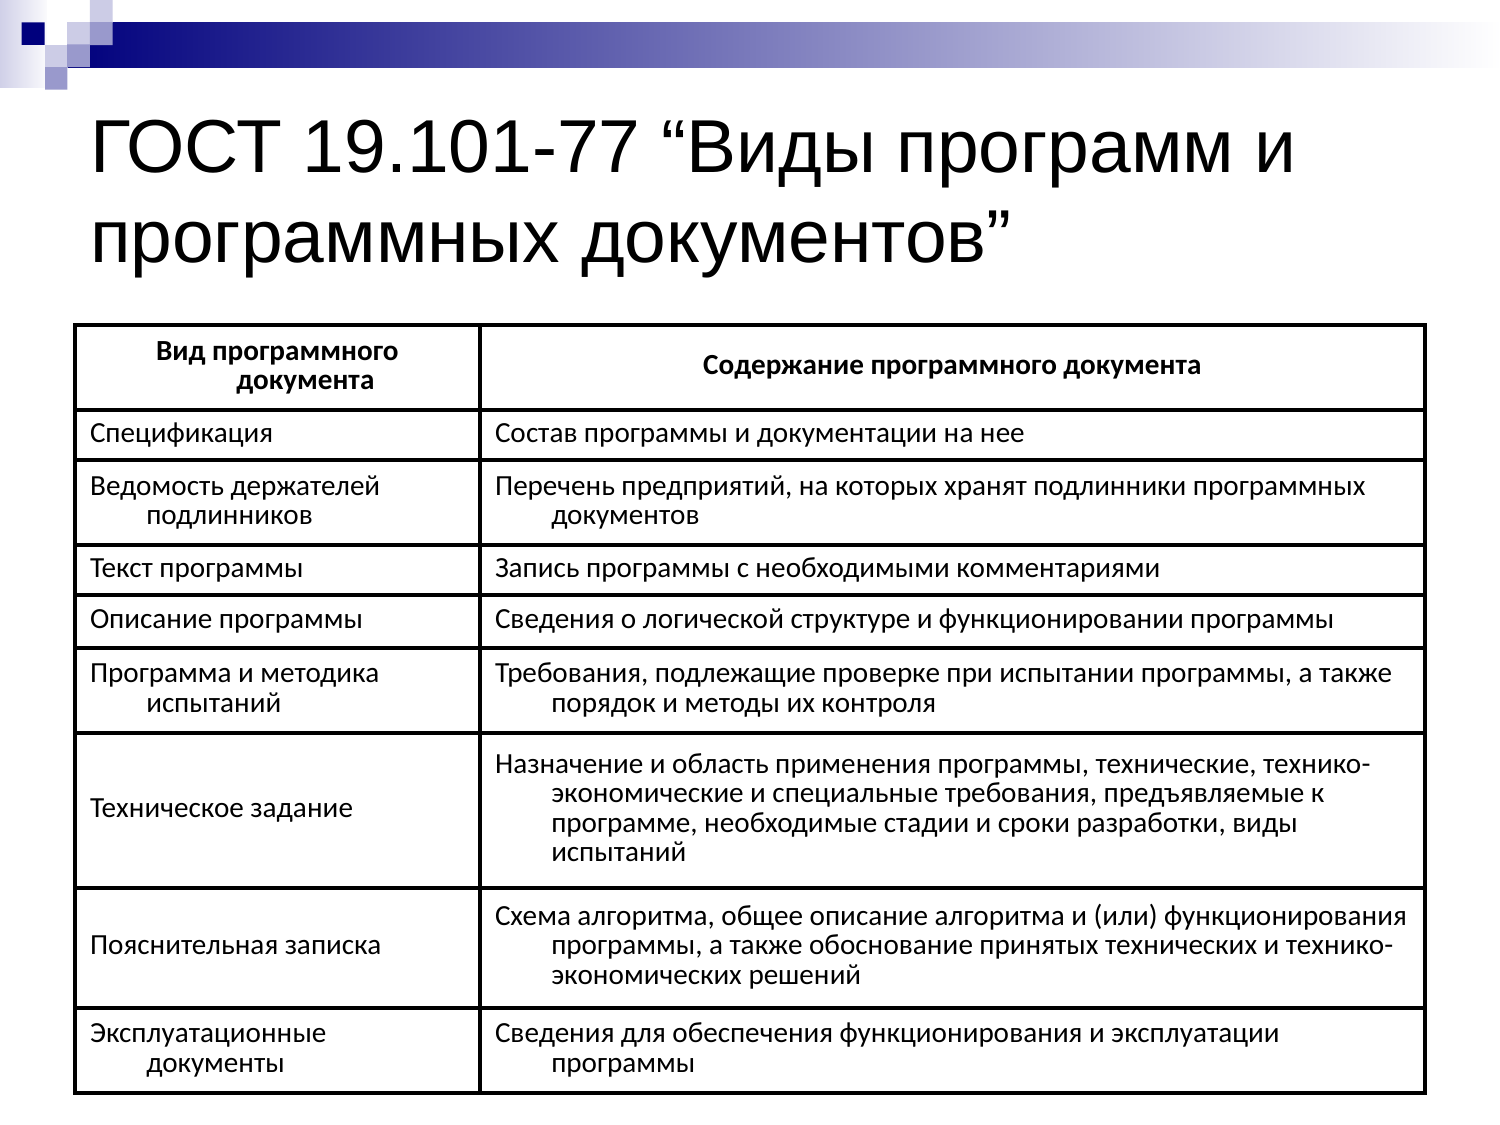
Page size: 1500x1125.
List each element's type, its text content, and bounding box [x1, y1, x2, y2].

table_cell Текст программы [77, 547, 478, 593]
table_cell Состав программы и документации на нее [482, 412, 1423, 458]
table_cell Техническое задание [77, 735, 478, 886]
table_cell Сведения о логической структуре и функционировании программы [482, 597, 1423, 646]
table_cell Описание программы [77, 597, 478, 646]
table_cell Схема алгоритма, общее описание алгоритма и (или) функционирования программы, а также обоснование принятых технических и технико-экономических решений [482, 890, 1423, 1006]
table_cell Ведомость держателей подлинников [77, 462, 478, 543]
table_cell Запись программы с необходимыми комментариями [482, 547, 1423, 593]
table_cell Программа и методика испытаний [77, 650, 478, 731]
table_cell Сведения для обеспечения функционирования и эксплуатации программы [482, 1010, 1423, 1091]
table_cell Эксплуатационные документы [77, 1010, 478, 1091]
table_cell Перечень предприятий, на которых хранят подлинники программных документов [482, 462, 1423, 543]
table_cell Требования, подлежащие проверке при испытании программы, а также порядок и методы их контроля [482, 650, 1423, 731]
title ГОСТ 19.101-77 “Виды программ и программных документов” [75, 75, 1425, 300]
table_header Вид программного документа [77, 327, 478, 408]
table_cell Пояснительная записка [77, 890, 478, 1006]
table_cell Назначение и область применения программы, технические, технико-экономические и специальные требования, предъявляемые к программе, необходимые стадии и сроки разработки, виды испытаний [482, 735, 1423, 886]
table_cell Спецификация [77, 412, 478, 458]
table_header Содержание программного документа [482, 327, 1423, 408]
